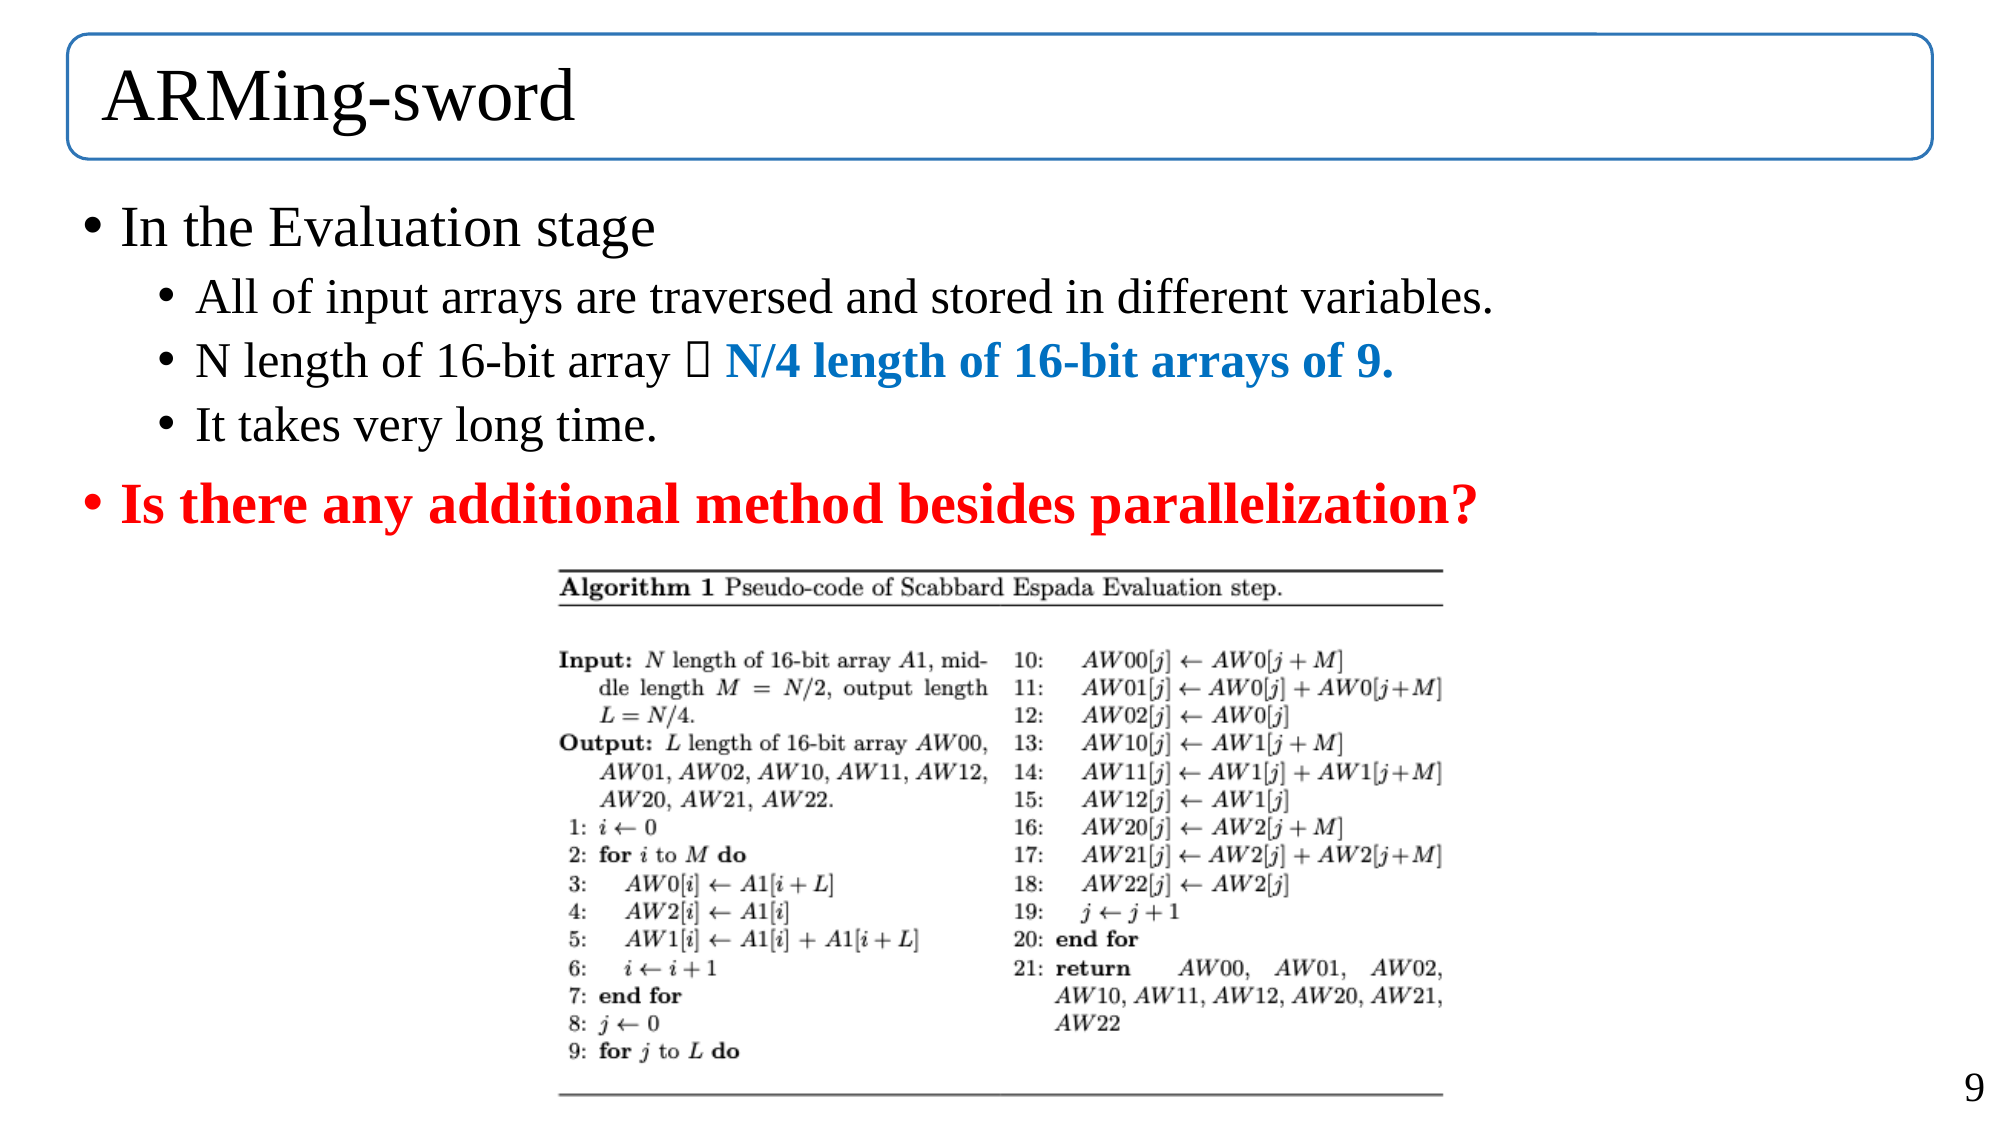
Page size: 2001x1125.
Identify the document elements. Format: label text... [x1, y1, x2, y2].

picture [552, 562, 1448, 1103]
title ARMing-sword [67, 34, 1933, 160]
list In the Evaluation stage All of input arrays are traversed and stored in different variables. N length of 16-bit array  N/4 length of 16-bit arrays of 9. It takes very long time. Is there any additional method besides parallelization? [67, 189, 1933, 1019]
